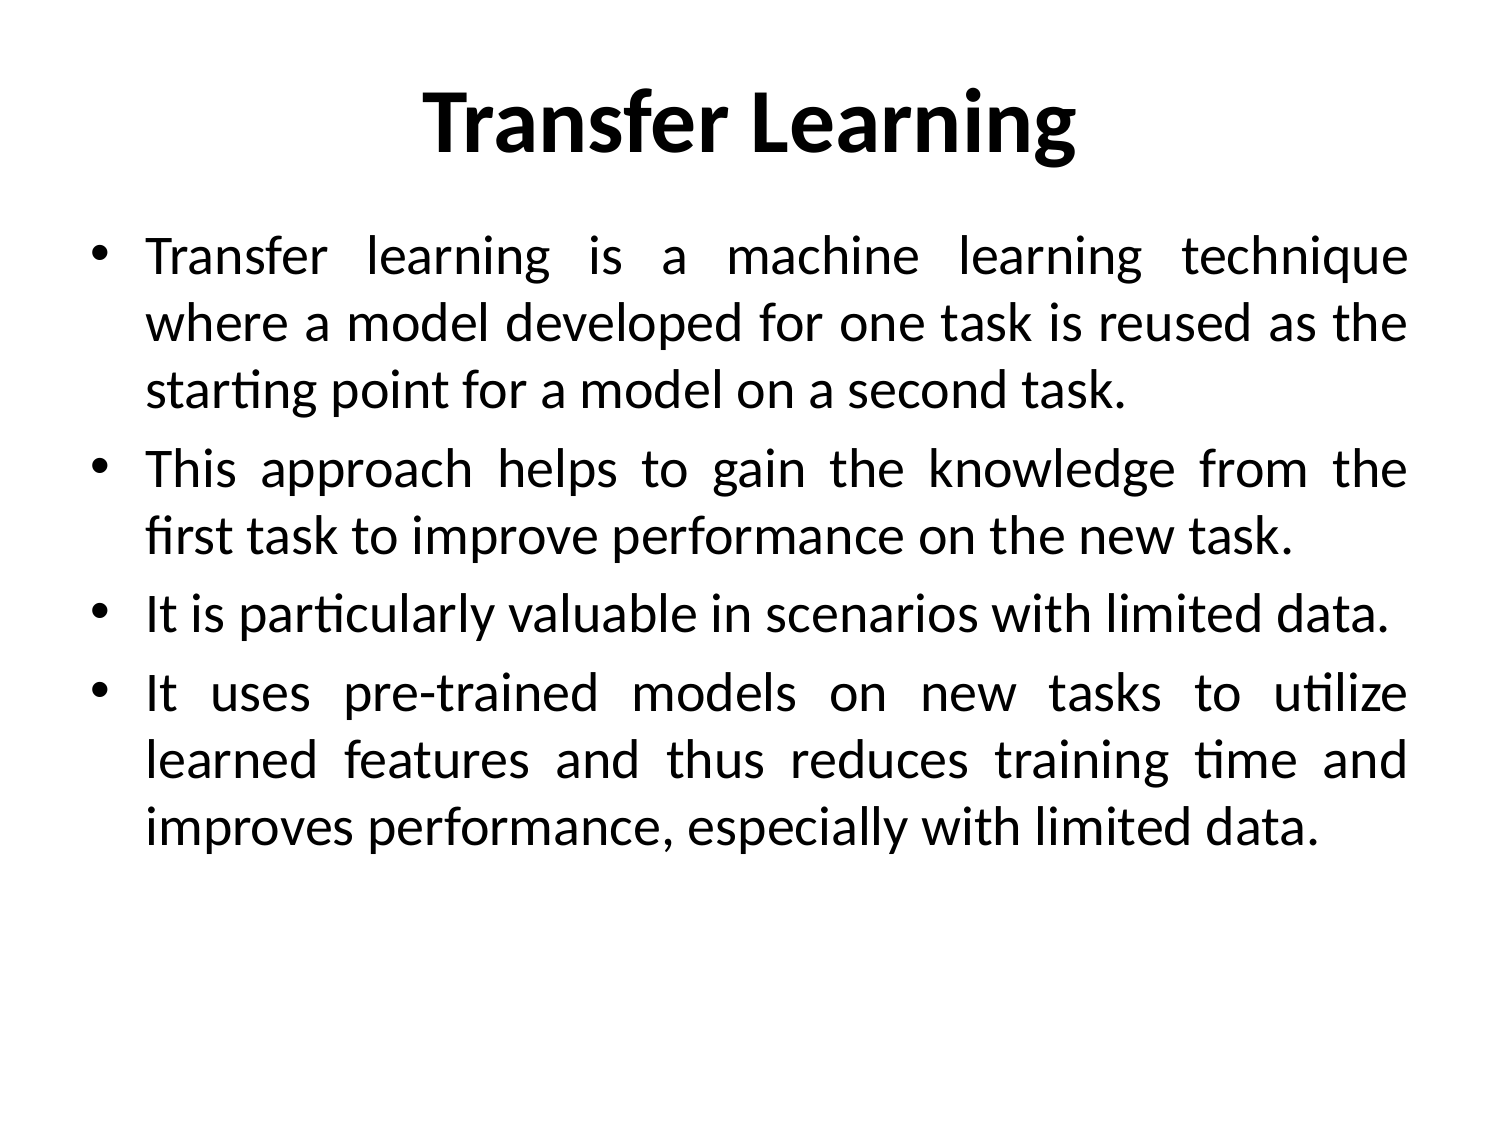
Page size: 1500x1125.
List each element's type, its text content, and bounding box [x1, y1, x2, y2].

list Transfer learning is a machine learning technique where a model developed for one task is reused as the starting point for a model on a second task. This approach helps to gain the knowledge from the first task to improve performance on the new task. It is particularly valuable in scenarios with limited data. It uses pre-trained models on new tasks to utilize learned features and thus reduces training time and improves performance, especially with limited data. [75, 210, 1425, 1005]
title Transfer Learning [75, 45, 1425, 188]
